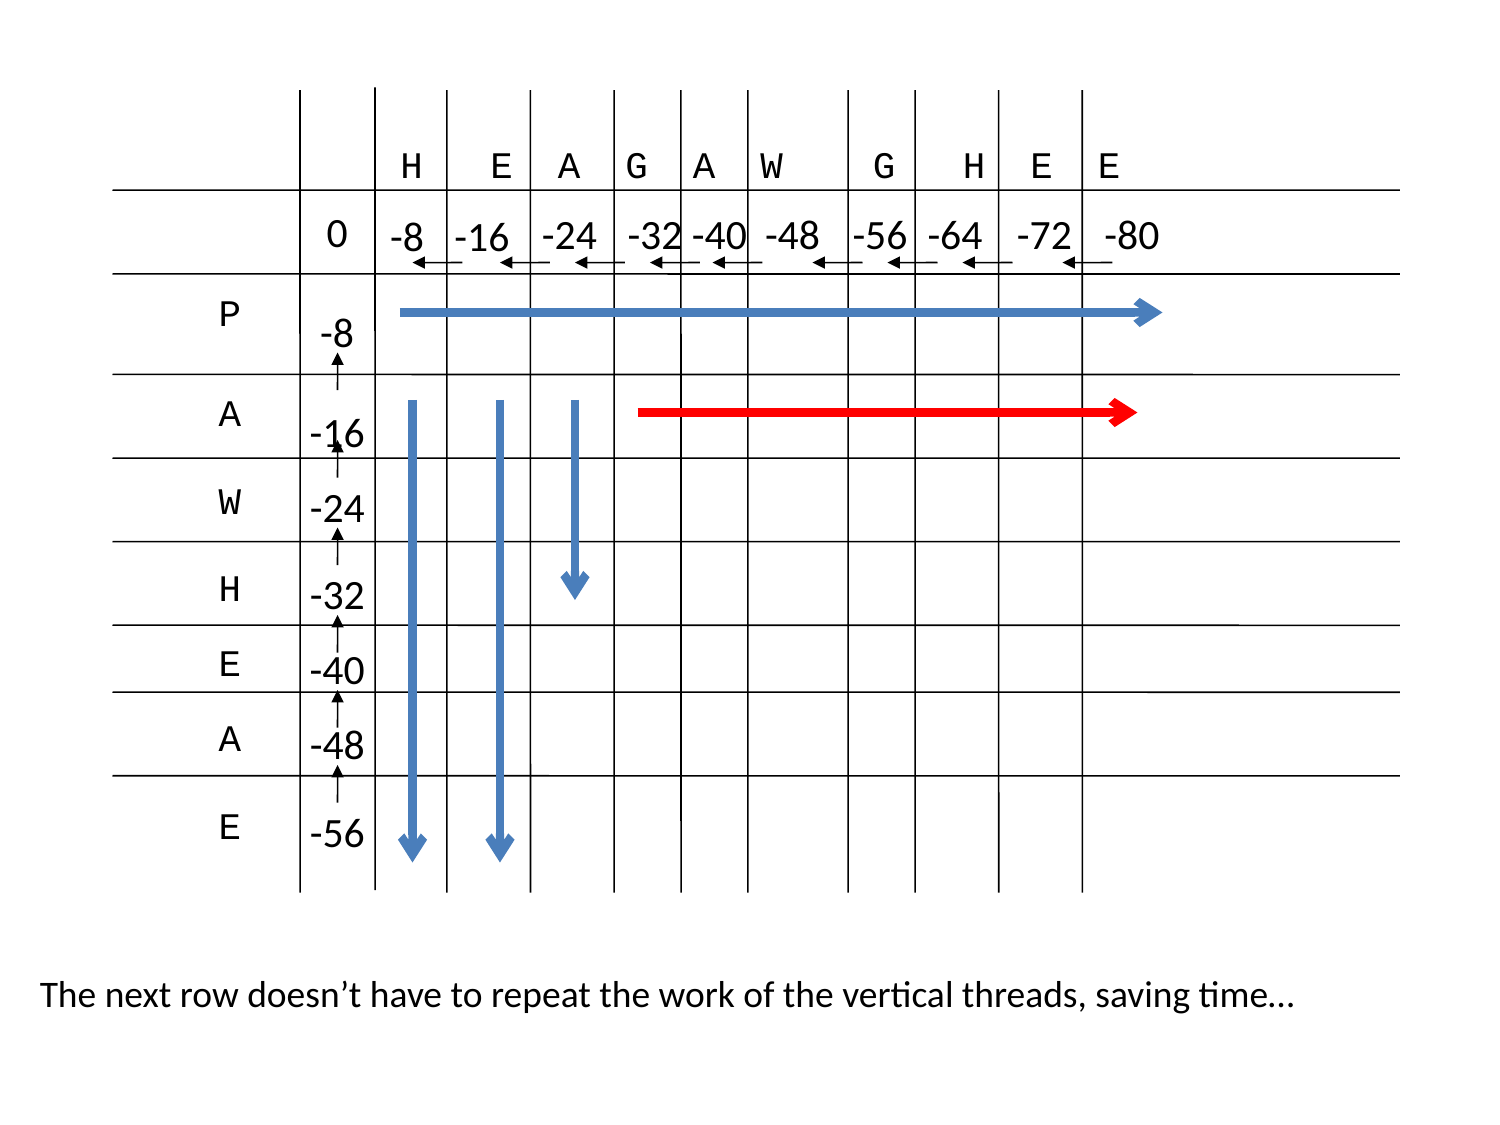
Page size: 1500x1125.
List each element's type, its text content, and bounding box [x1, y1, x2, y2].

text_box [331, 690, 344, 728]
text_box -16 [439, 202, 525, 268]
text_box -64 [912, 200, 998, 265]
text_box [574, 256, 625, 269]
text_box [331, 352, 344, 391]
text_box [331, 440, 344, 478]
text_box -48 [295, 710, 381, 776]
text_box E [203, 631, 257, 692]
text_box -8 [375, 202, 439, 268]
text_box -24 [527, 200, 612, 265]
text_box -8 [305, 298, 370, 363]
text_box H [203, 556, 257, 617]
text_box [412, 256, 463, 269]
text_box -32 [295, 560, 381, 626]
text_box The next row doesn’t have to repeat the work of the vertical threads, saving time… [24, 962, 1500, 1023]
text_box -40 [294, 635, 380, 701]
text_box -56 [295, 798, 381, 863]
text_box [712, 256, 763, 269]
text_box H E A G A W G H E E [385, 133, 1158, 193]
text_box -32 [612, 200, 677, 265]
text_box -40 [677, 200, 750, 265]
text_box -24 [295, 473, 381, 538]
text_box -16 [294, 398, 380, 463]
text_box [499, 256, 550, 269]
text_box 0 [311, 198, 363, 263]
text_box [649, 256, 700, 269]
text_box [331, 527, 344, 566]
text_box [331, 615, 344, 653]
text_box [962, 256, 1013, 269]
text_box A [203, 706, 257, 767]
text_box [812, 256, 863, 269]
text_box -80 [1089, 200, 1175, 265]
text_box [1062, 256, 1113, 269]
text_box W [203, 469, 257, 529]
text_box [331, 765, 344, 803]
text_box [887, 256, 938, 269]
text_box -72 [1002, 200, 1088, 265]
text_box -56 [837, 200, 912, 265]
text_box -48 [750, 200, 836, 265]
text_box E [203, 794, 257, 854]
text_box A [203, 381, 257, 442]
text_box P [203, 281, 257, 342]
